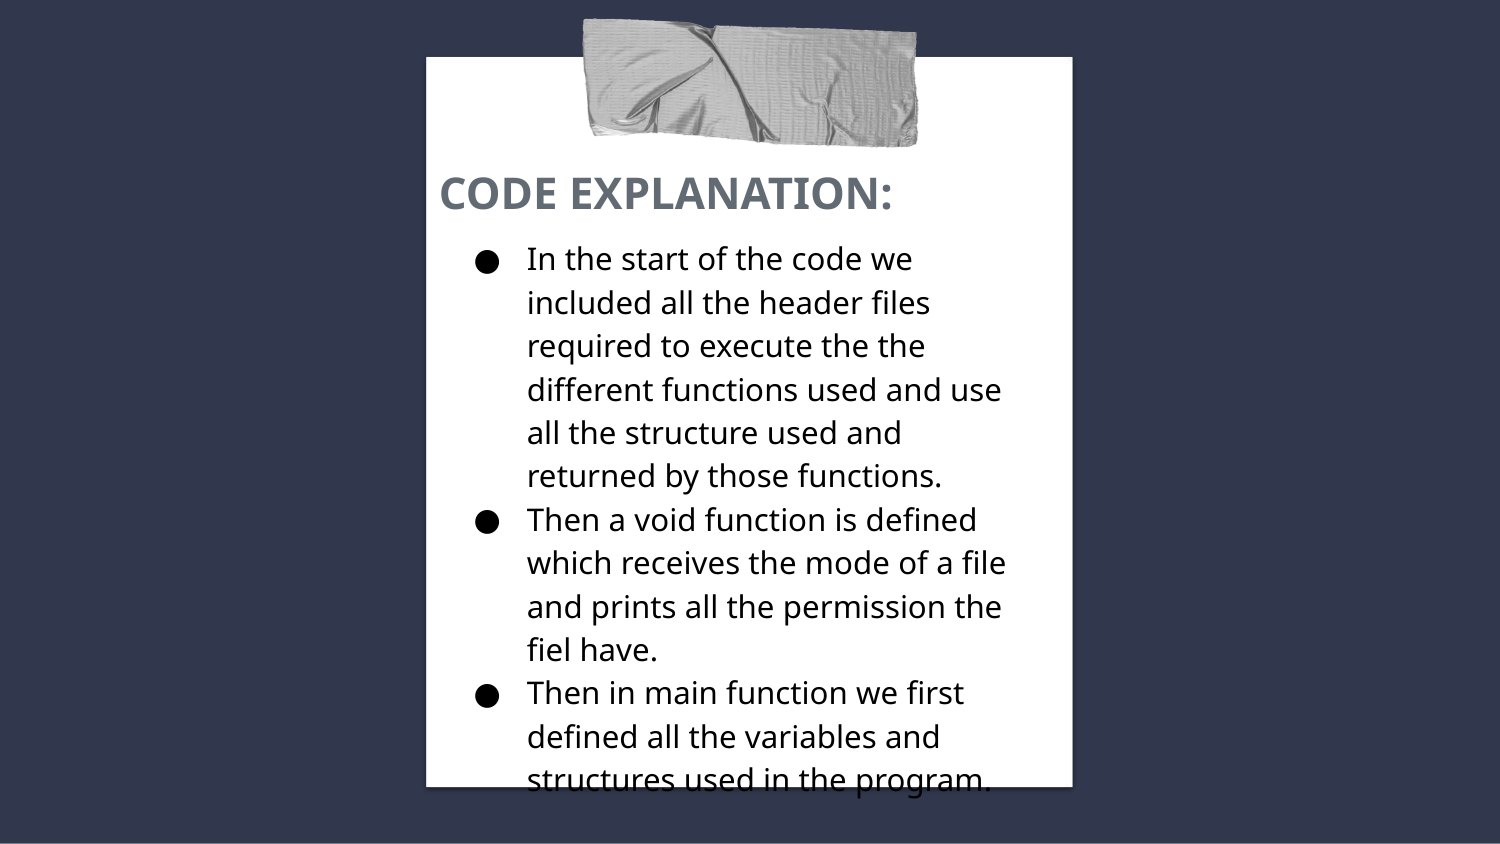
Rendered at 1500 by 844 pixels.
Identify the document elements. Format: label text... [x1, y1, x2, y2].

title CODE EXPLANATION: [439, 164, 974, 244]
picture [400, 16, 1099, 817]
text_box In the start of the code we included all the header files required to execute the the different functions used and use all the structure used and returned by those functions. Then a void function is defined which receives the mode of a file and prints all the permission the fiel have. Then in main function we first defined all the variables and structures used in the program. [451, 233, 1018, 736]
